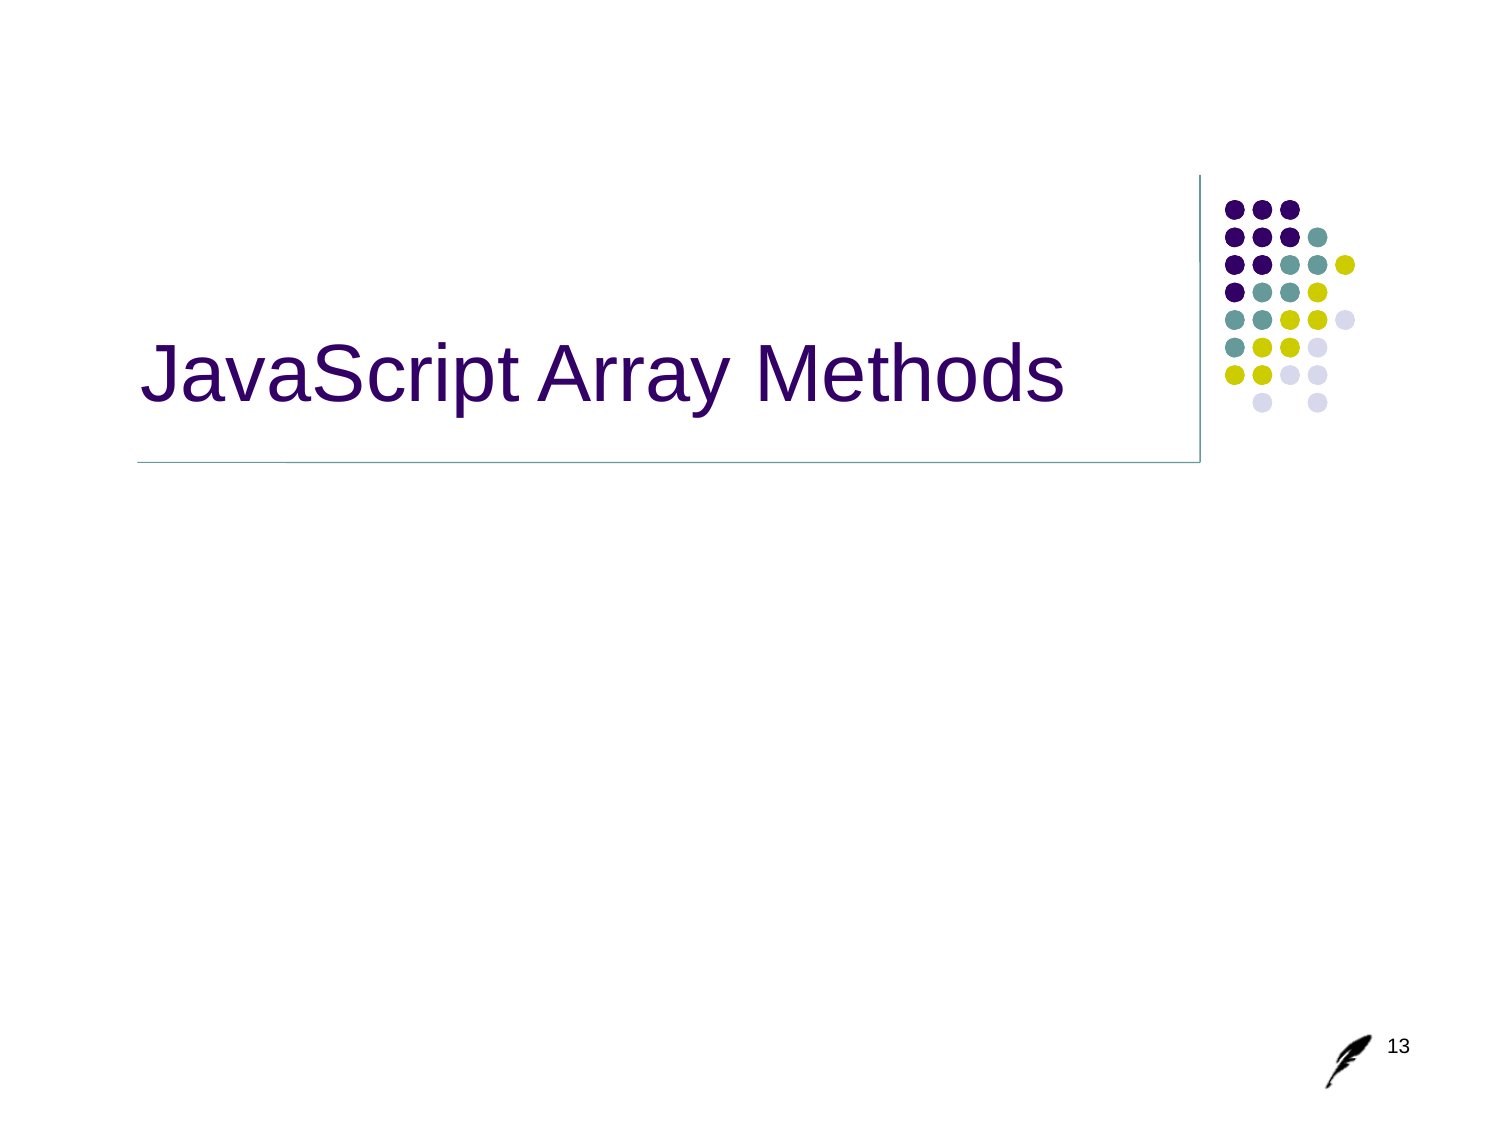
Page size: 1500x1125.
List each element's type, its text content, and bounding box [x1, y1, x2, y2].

slide_number 13 [1074, 1025, 1425, 1100]
title JavaScript Array Methods [125, 75, 1174, 425]
